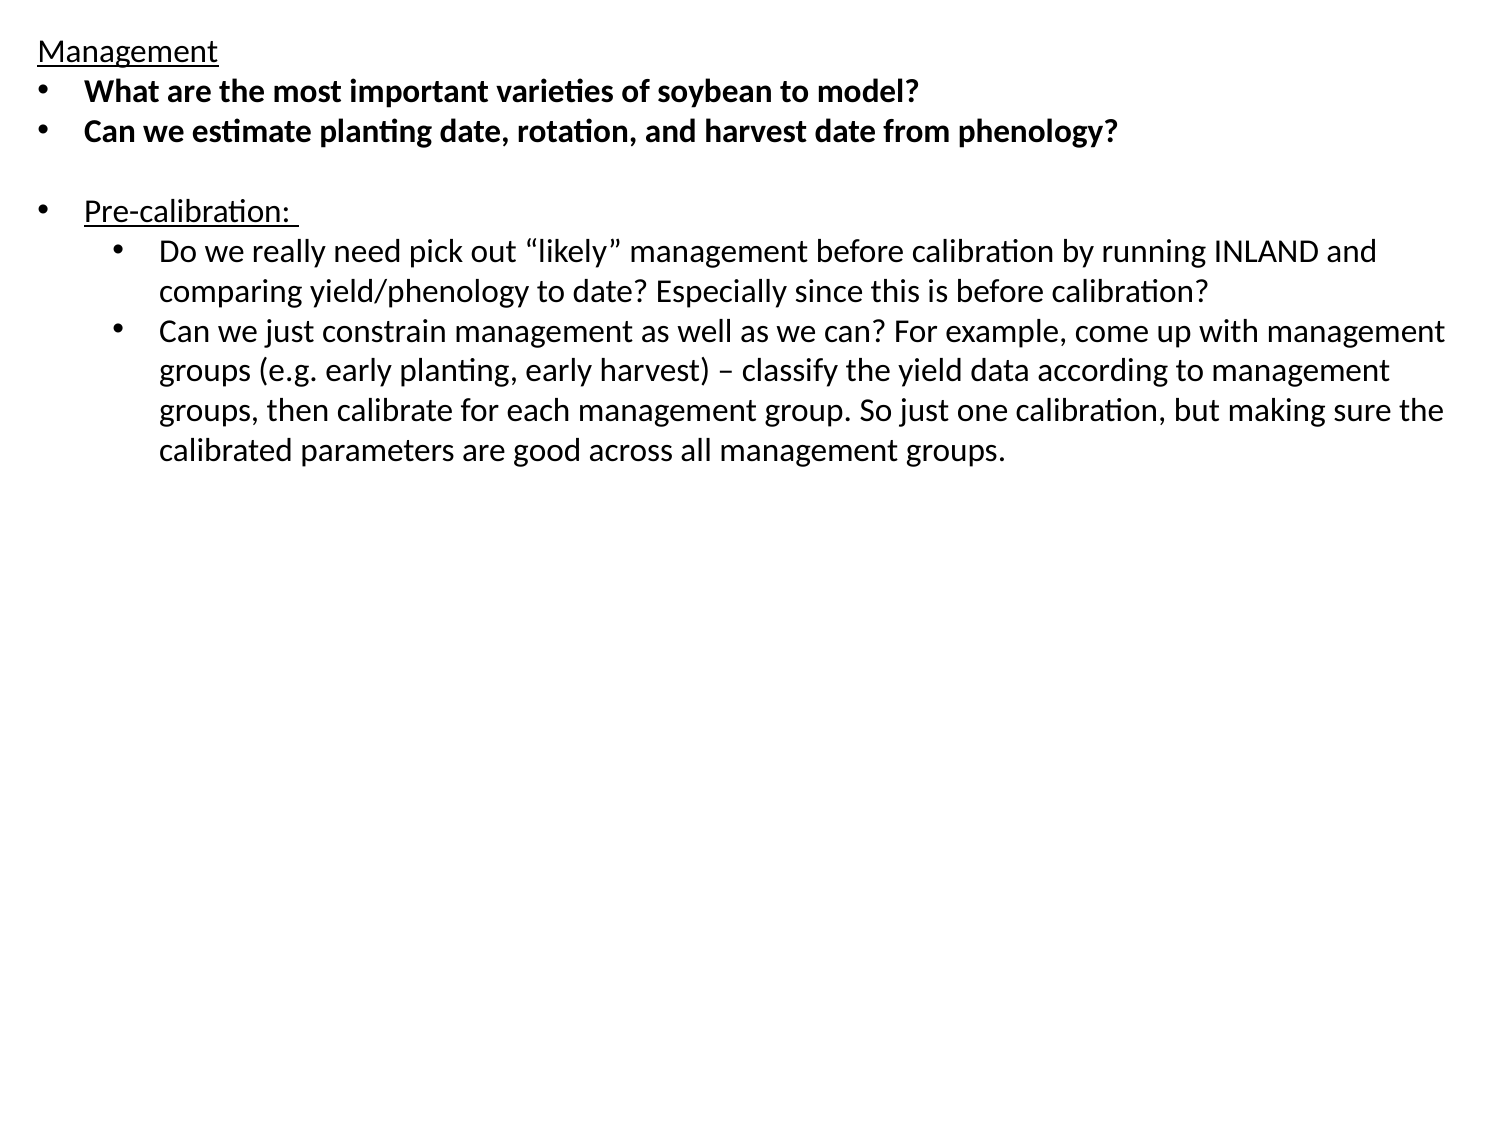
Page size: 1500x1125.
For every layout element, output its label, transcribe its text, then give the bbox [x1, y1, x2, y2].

text_box Management What are the most important varieties of soybean to model? Can we estimate planting date, rotation, and harvest date from phenology? Pre-calibration: Do we really need pick out “likely” management before calibration by running INLAND and comparing yield/phenology to date? Especially since this is before calibration? Can we just constrain management as well as we can? For example, come up with management groups (e.g. early planting, early harvest) – classify the yield data according to management groups, then calibrate for each management group. So just one calibration, but making sure the calibrated parameters are good across all management groups. [22, 21, 1479, 476]
